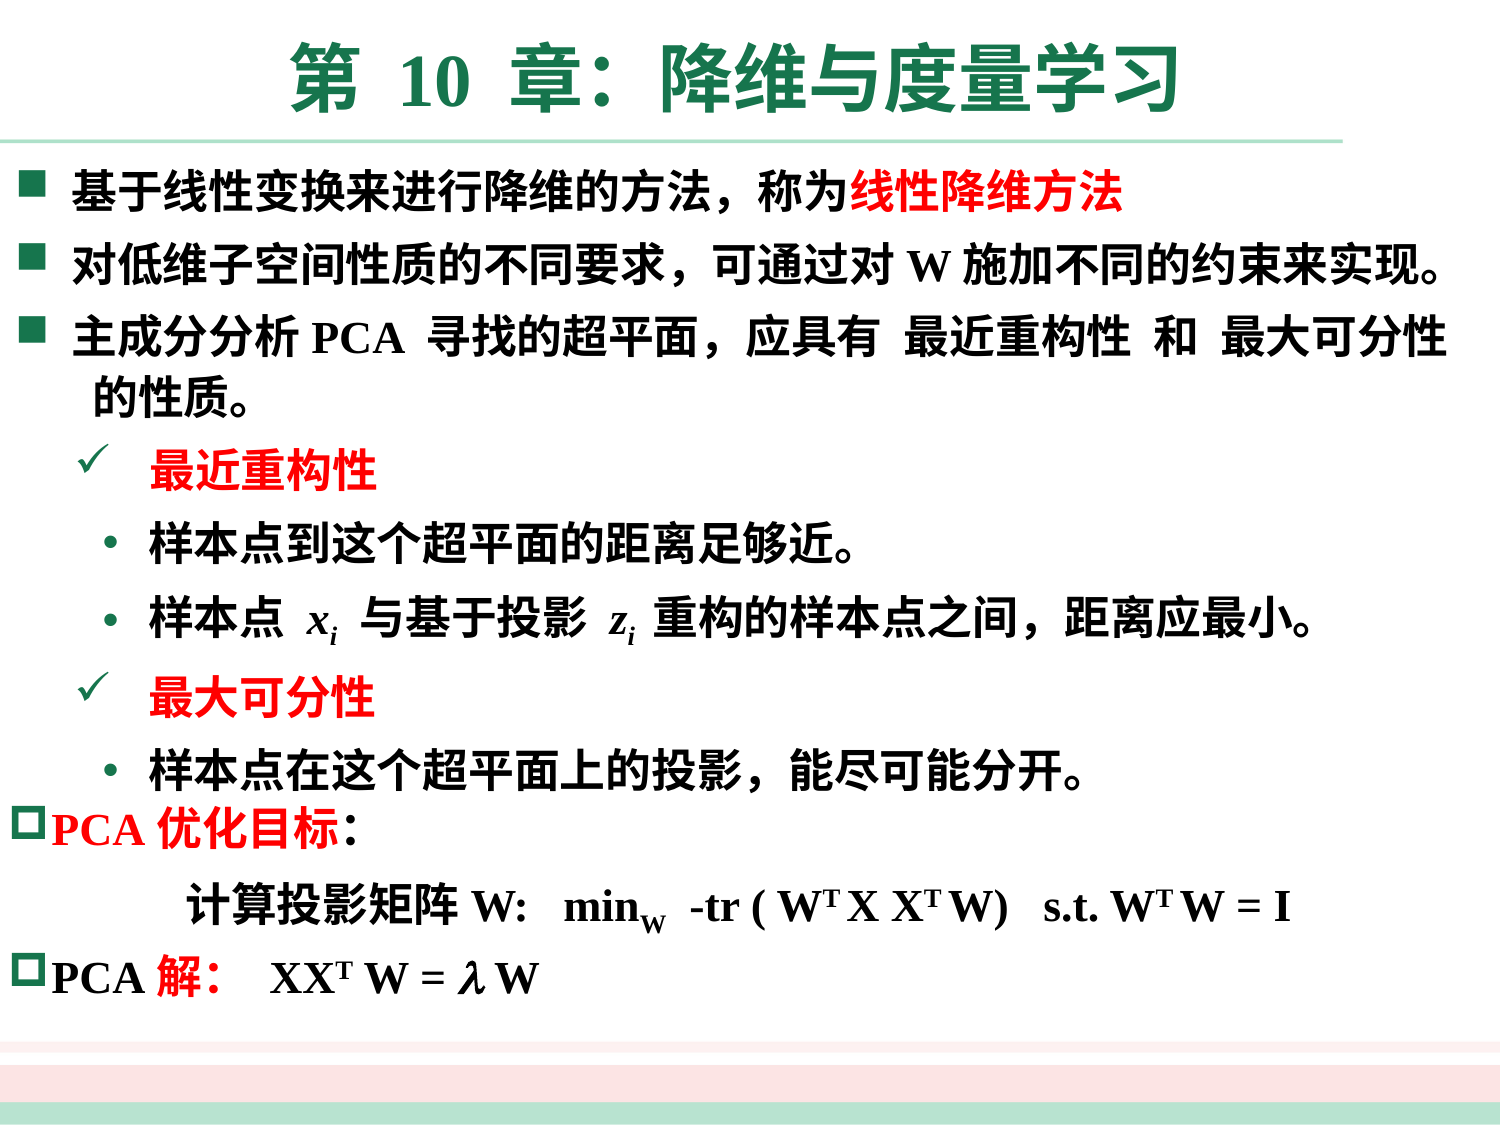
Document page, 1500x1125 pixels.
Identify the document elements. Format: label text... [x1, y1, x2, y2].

text_box PCA优化目标： 计算投影矩阵W: minW -tr ( WT X XT W) s.t. WT W = I PCA解： XXT W =  W [0, 798, 1494, 1024]
title 第 10 章：降维与度量学习 [88, 0, 1383, 149]
picture [0, 0, 1500, 1125]
